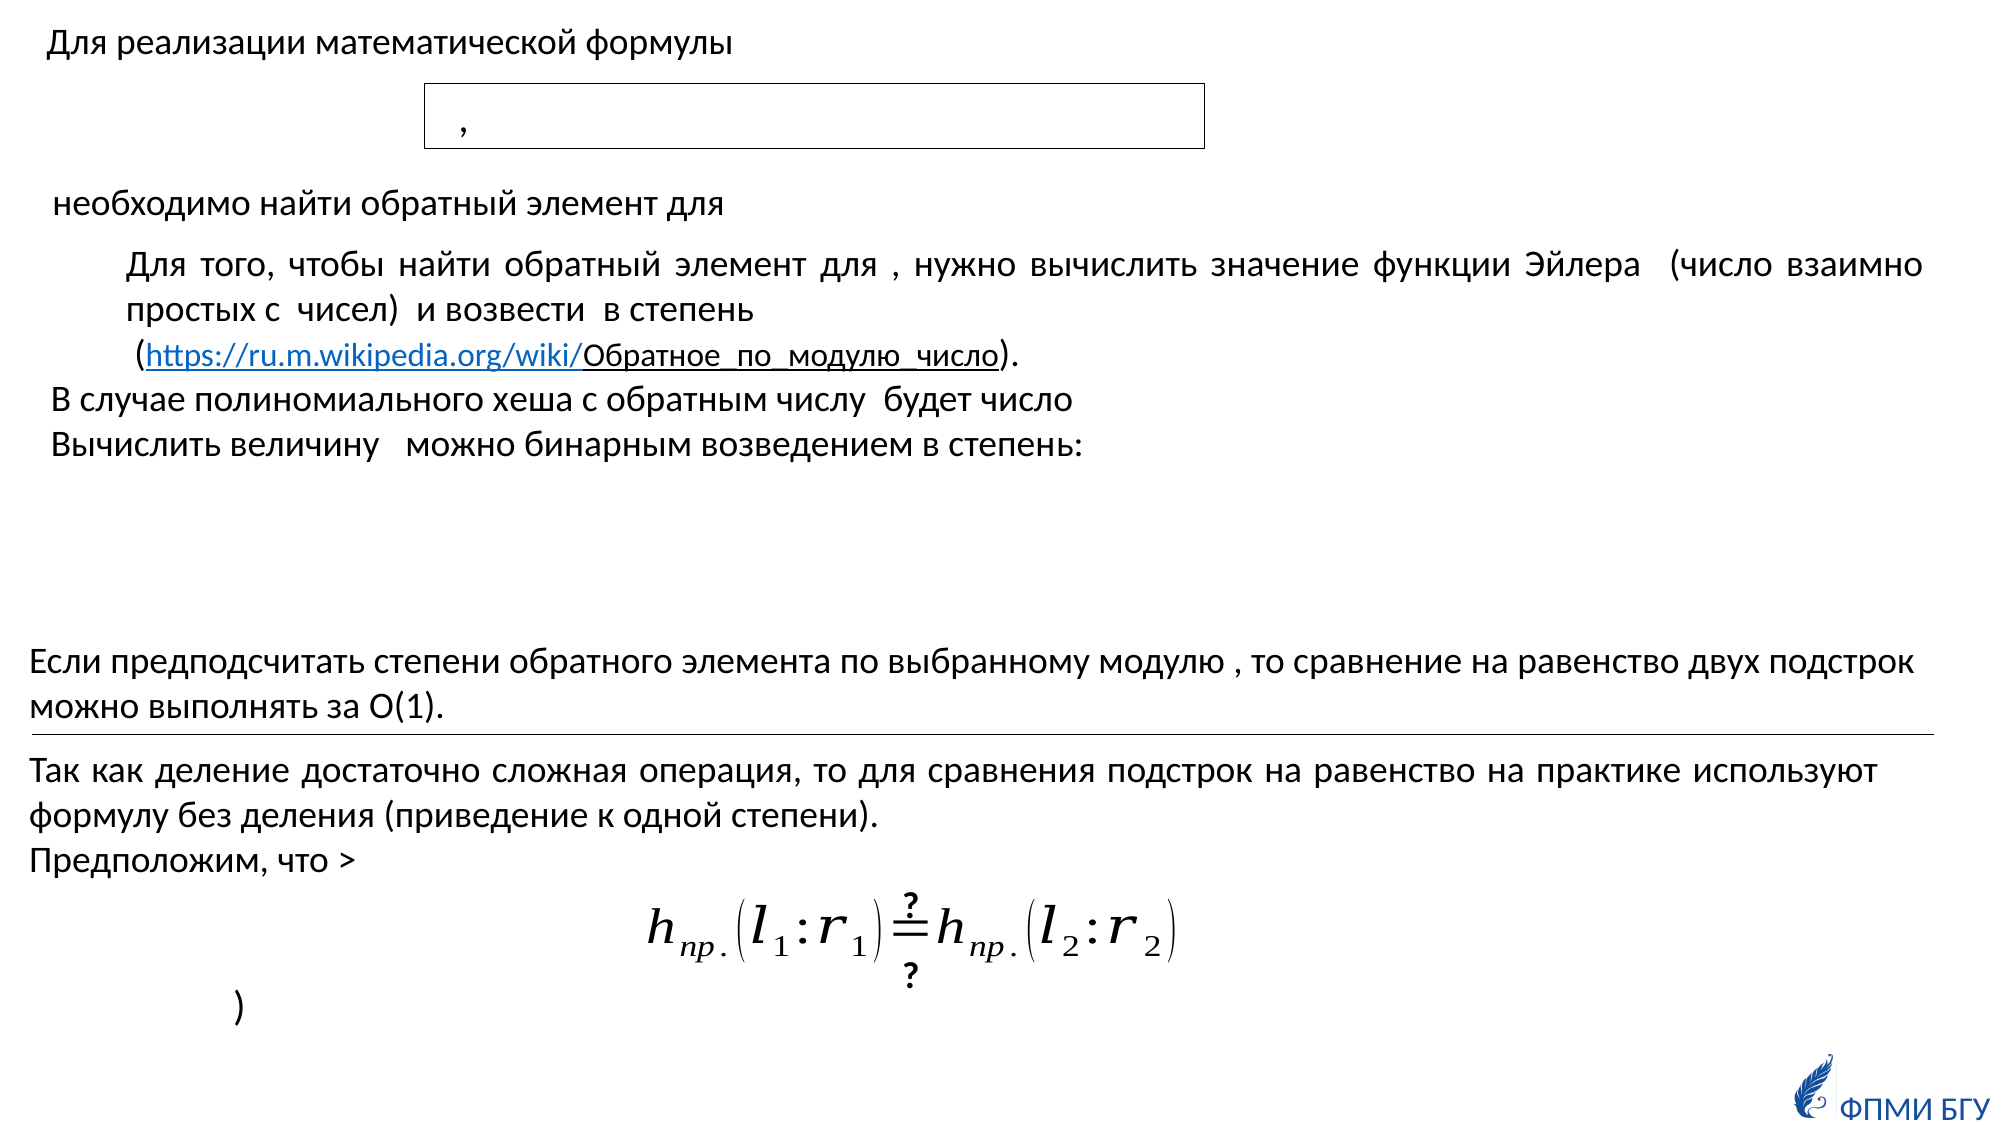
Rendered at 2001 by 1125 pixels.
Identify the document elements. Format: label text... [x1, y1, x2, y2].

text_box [14, 83, 1895, 1045]
text_box Для реализации математической формулы [31, 9, 1038, 70]
picture [1793, 1054, 1837, 1118]
